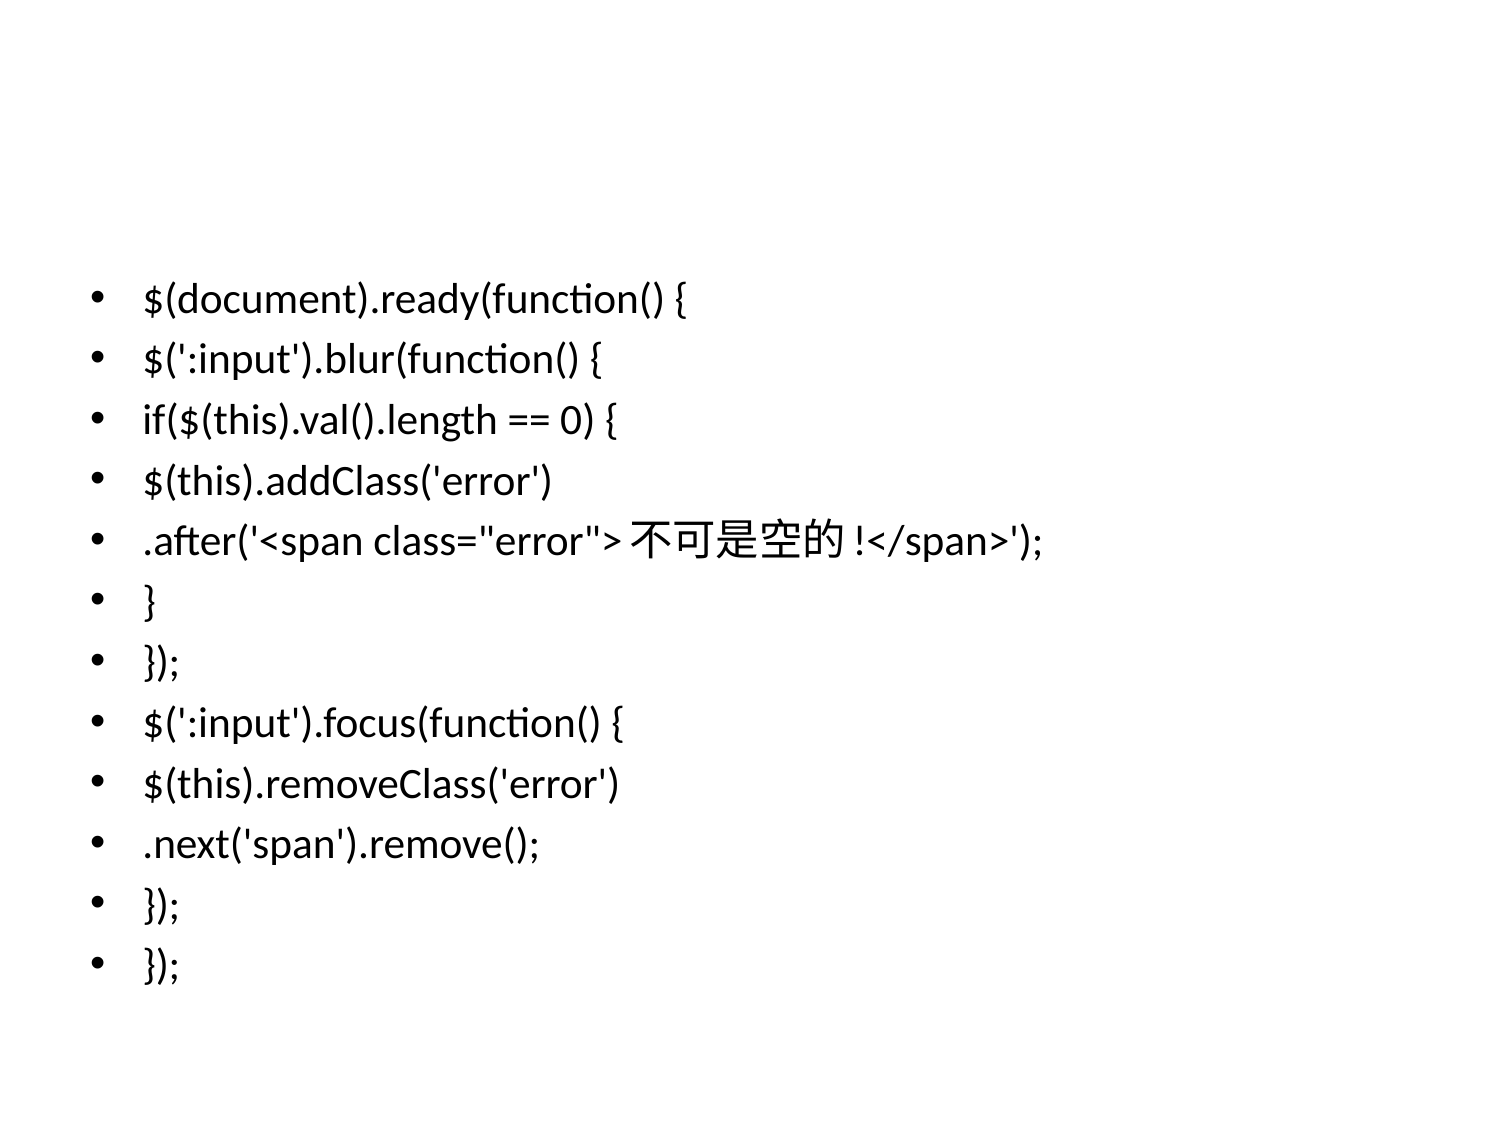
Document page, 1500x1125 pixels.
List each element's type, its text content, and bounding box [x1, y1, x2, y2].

list $(document).ready(function() { $(':input').blur(function() { if($(this).val().length == 0) { $(this).addClass('error') .after('<span class="error">不可是空的!</span>'); } }); $(':input').focus(function() { $(this).removeClass('error') .next('span').remove(); }); }); [75, 262, 1425, 1005]
